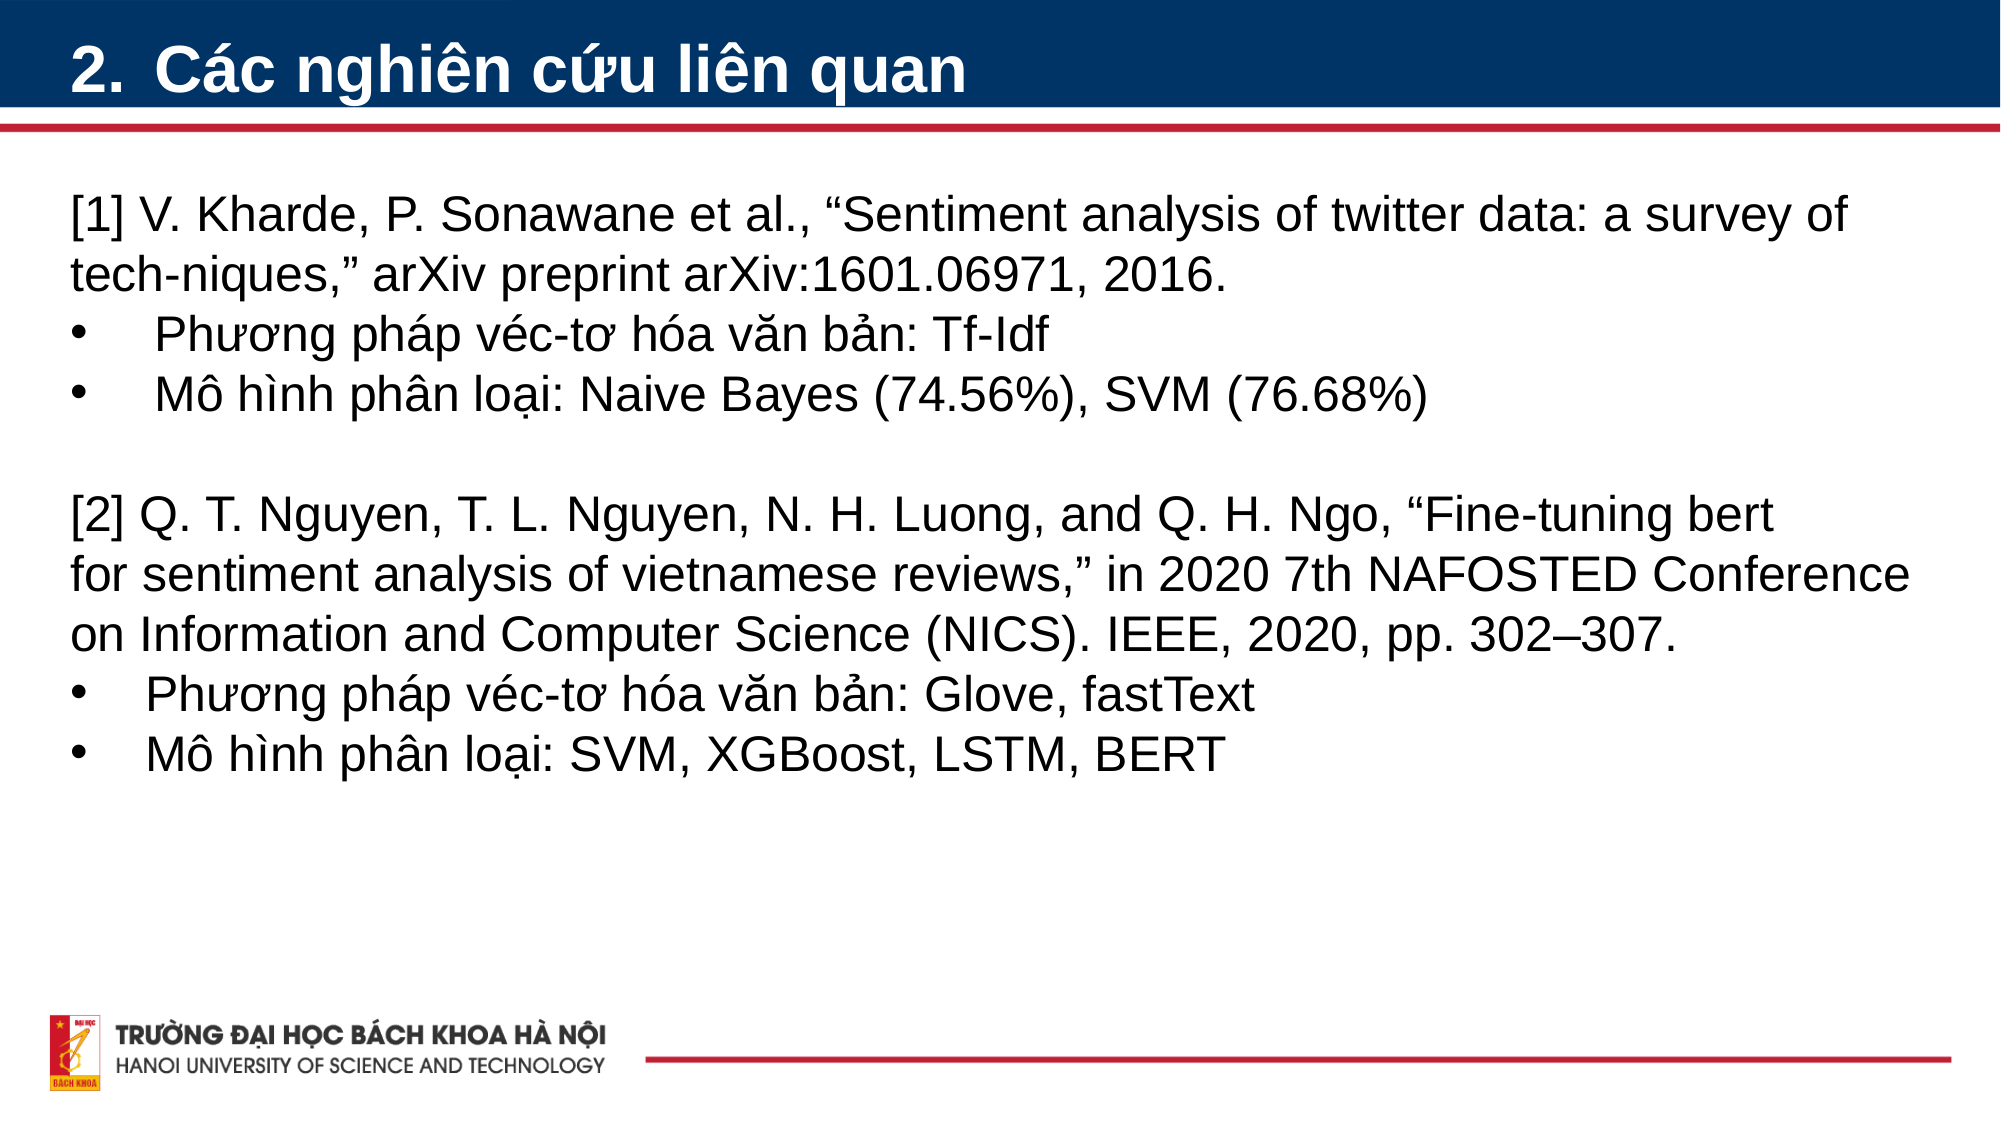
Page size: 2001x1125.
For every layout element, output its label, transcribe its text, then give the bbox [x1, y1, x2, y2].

text_box [1] V. Kharde, P. Sonawane et al., “Sentiment analysis of twitter data: a survey of tech-niques,” arXiv preprint arXiv:1601.06971, 2016. Phương pháp véc-tơ hóa văn bản: Tf-Idf Mô hình phân loại: Naive Bayes (74.56%), SVM (76.68%) [2] Q. T. Nguyen, T. L. Nguyen, N. H. Luong, and Q. H. Ngo, “Fine-tuning bert for sentiment analysis of vietnamese reviews,” in 2020 7th NAFOSTED Conference on Information and Computer Science (NICS). IEEE, 2020, pp. 302–307. Phương pháp véc-tơ hóa văn bản: Glove, fastText Mô hình phân loại: SVM, XGBoost, LSTM, BERT [55, 173, 1945, 979]
text_box Các nghiên cứu liên quan [55, 18, 1945, 90]
picture [0, 0, 2001, 1125]
